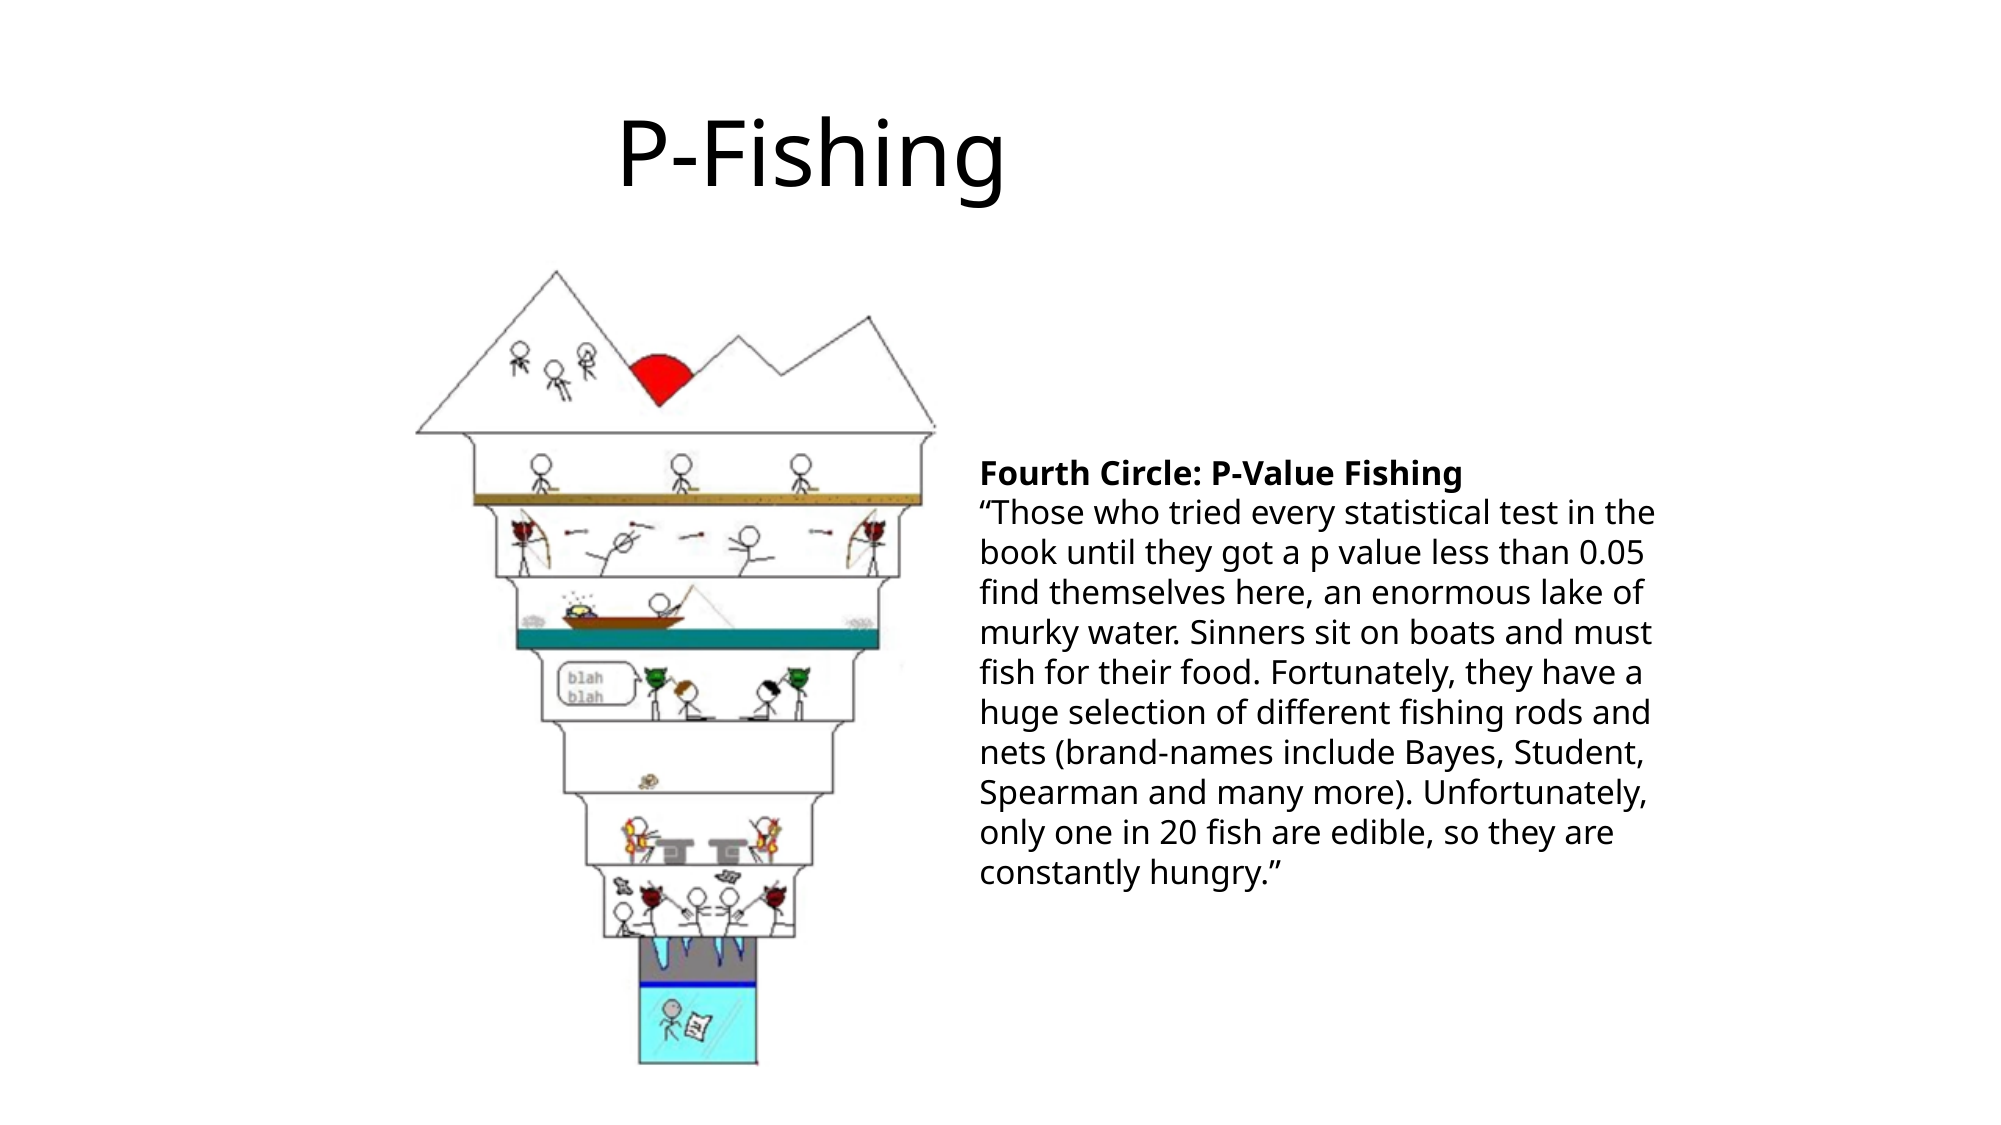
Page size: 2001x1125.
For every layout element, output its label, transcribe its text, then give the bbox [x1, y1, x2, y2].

picture [397, 255, 970, 1079]
title P-Fishing [600, 31, 1750, 282]
text_box Fourth Circle: P-Value Fishing “Those who tried every statistical test in the book until they got a p value less than 0.05 find themselves here, an enormous lake of murky water. Sinners sit on boats and must fish for their food. Fortunately, they have a huge selection of different fishing rods and nets (brand-names include Bayes, Student, Spearman and many more). Unfortunately, only one in 20 fish are edible, so they are constantly hungry.” [970, 444, 1697, 899]
